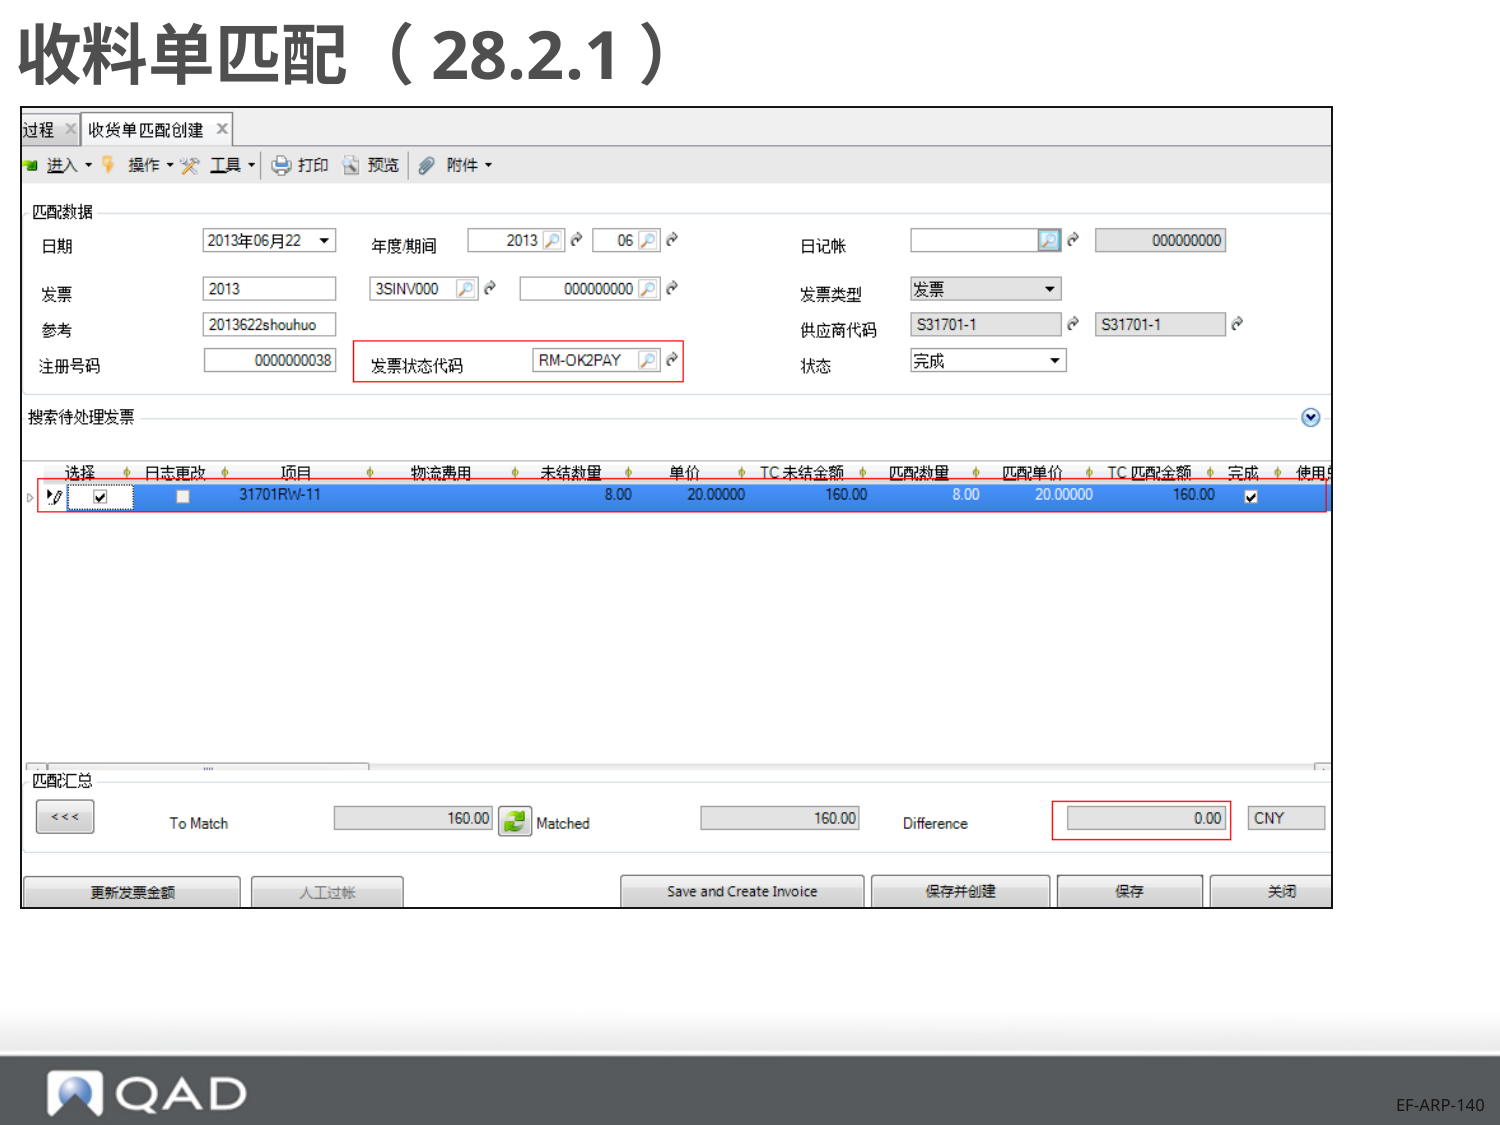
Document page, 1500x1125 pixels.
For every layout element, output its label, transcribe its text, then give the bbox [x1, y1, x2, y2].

footer EF-ARP-140 [1350, 1088, 1500, 1125]
title 收料单匹配（28.2.1） [0, 0, 1350, 117]
picture [0, 987, 1500, 1125]
picture [21, 107, 1332, 908]
